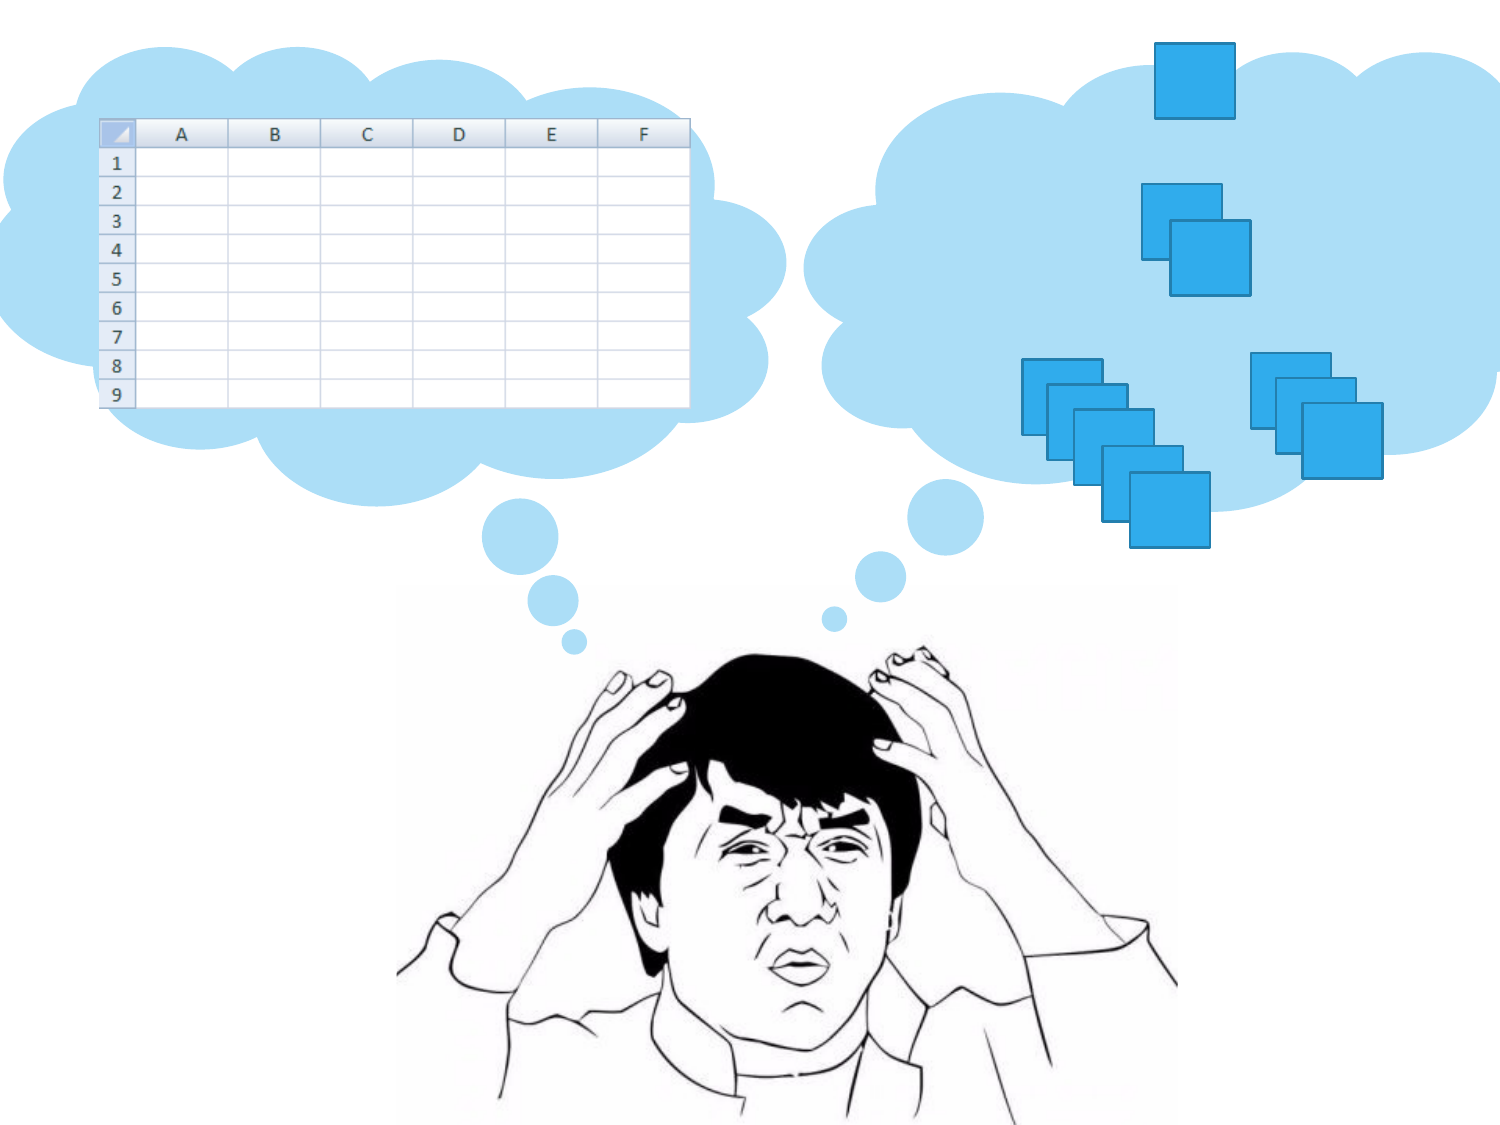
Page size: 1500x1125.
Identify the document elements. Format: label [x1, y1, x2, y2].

text_box [906, 477, 986, 557]
text_box [0, 45, 683, 397]
text_box [853, 550, 908, 585]
text_box [1154, 42, 1236, 120]
text_box [802, 50, 1500, 514]
text_box [480, 497, 560, 577]
text_box [1169, 219, 1252, 297]
text_box [1129, 471, 1211, 549]
text_box [1022, 359, 1184, 522]
picture [99, 118, 691, 409]
text_box [1250, 352, 1383, 479]
text_box [106, 125, 788, 508]
picture [396, 585, 1179, 1125]
text_box [1141, 183, 1223, 261]
text_box [531, 573, 575, 585]
